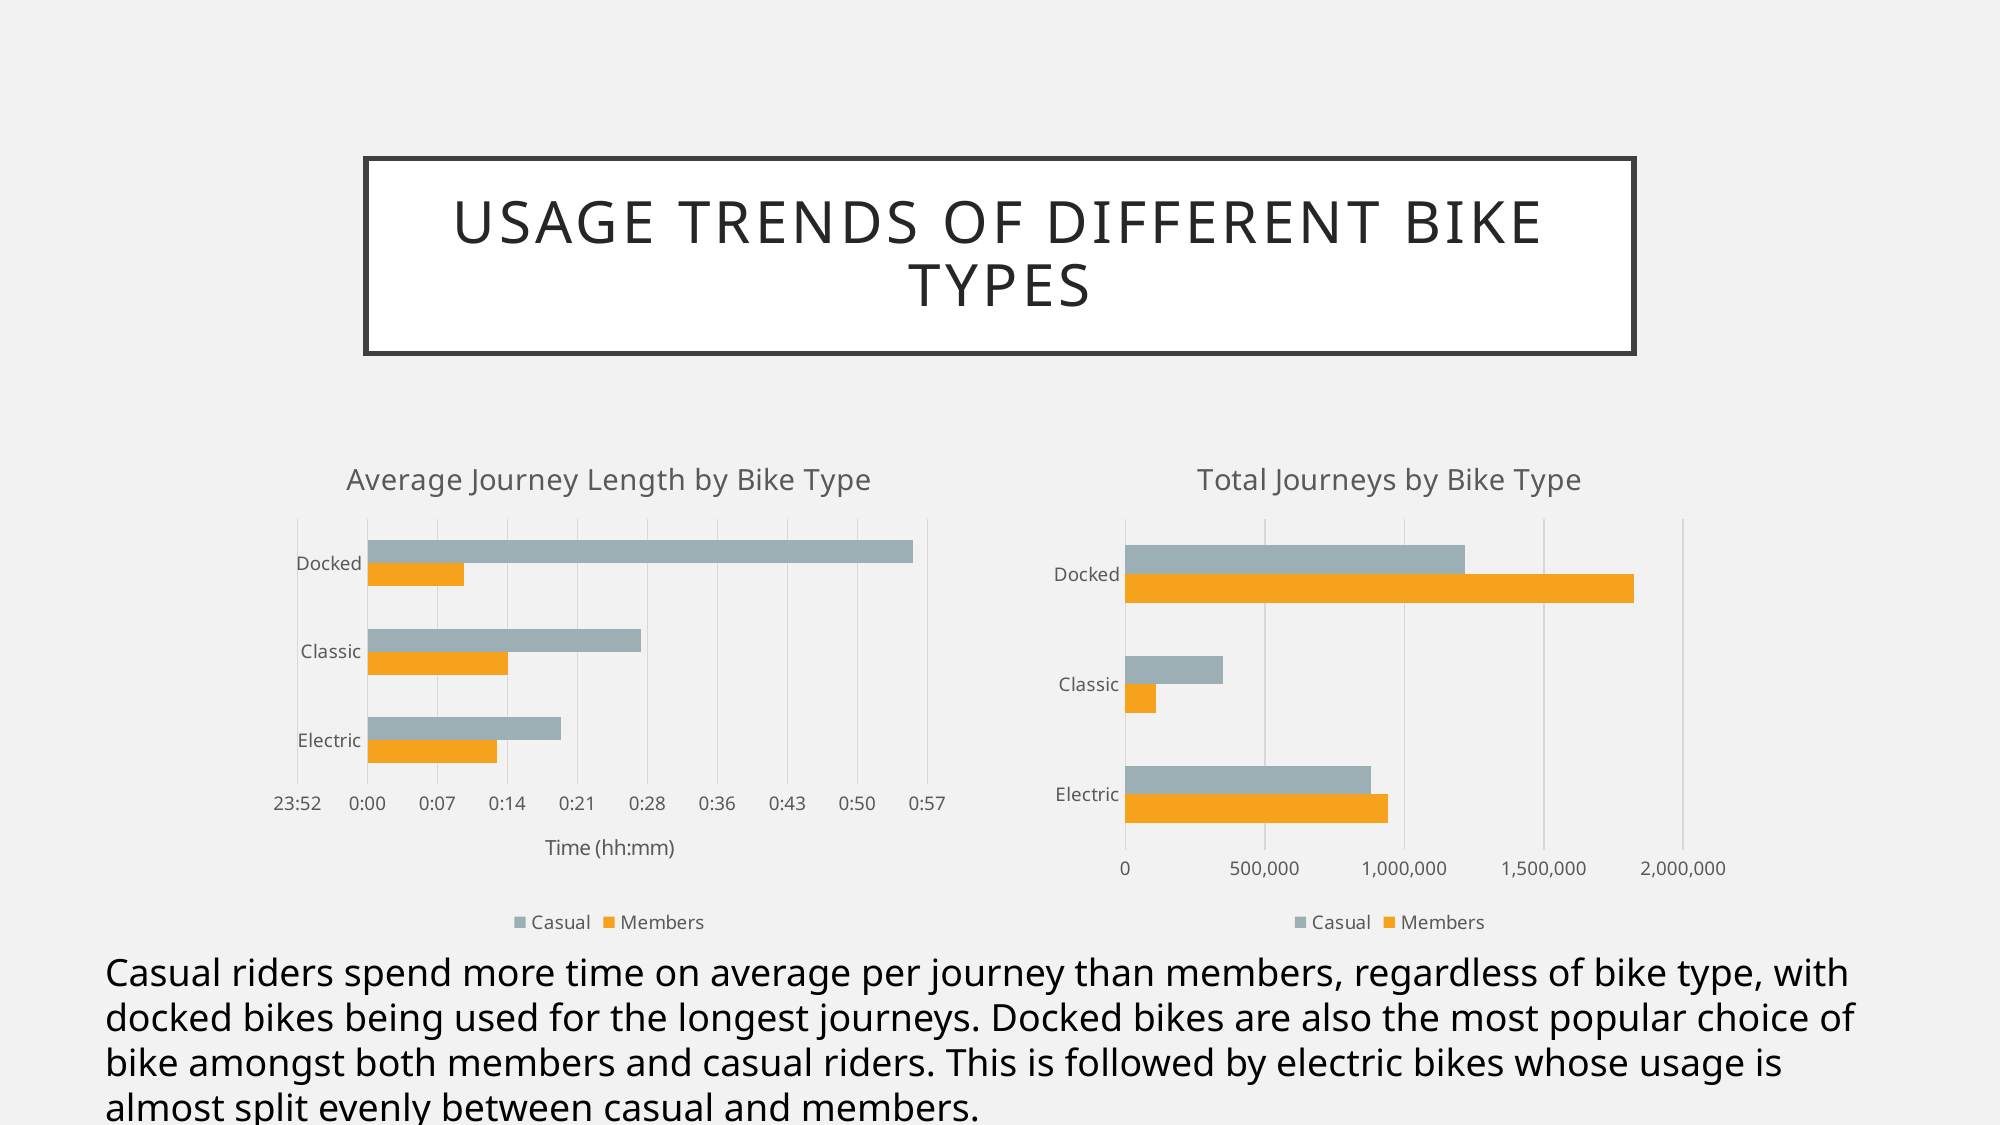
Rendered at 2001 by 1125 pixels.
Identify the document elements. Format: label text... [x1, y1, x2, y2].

chart [259, 432, 961, 942]
text_box Casual riders spend more time on average per journey than members, regardless of bike type, with docked bikes being used for the longest journeys. Docked bikes are also the most popular choice of bike amongst both members and casual riders. This is followed by electric bikes whose usage is almost split evenly between casual and members. [90, 941, 1910, 1125]
chart [1039, 432, 1741, 942]
title Usage trends of different bike types [363, 156, 1637, 356]
